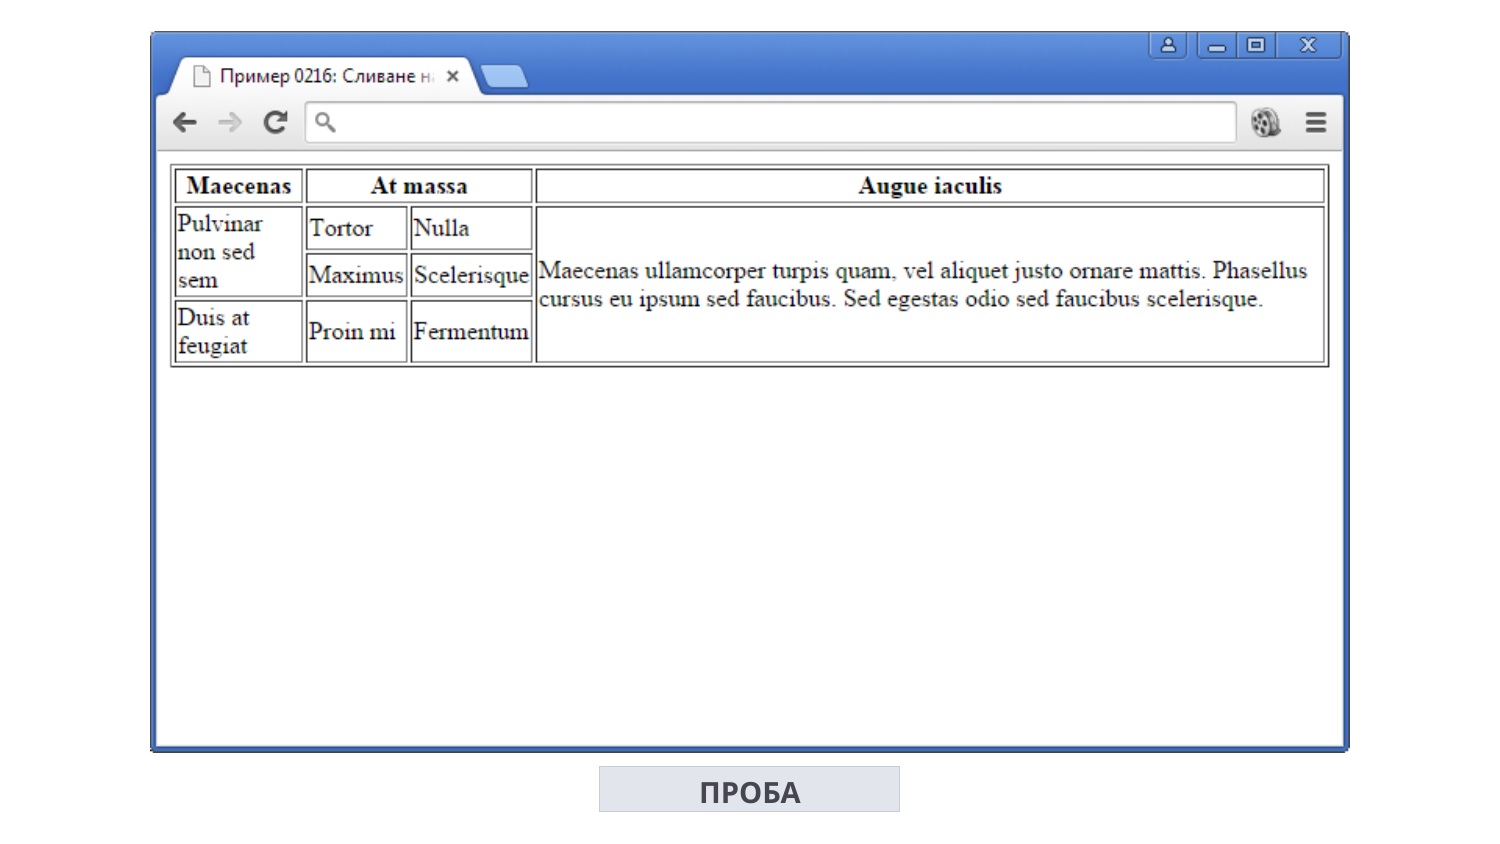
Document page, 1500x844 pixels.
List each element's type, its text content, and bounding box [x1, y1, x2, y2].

text_box ПРОБА [599, 766, 900, 812]
picture [149, 31, 1351, 753]
